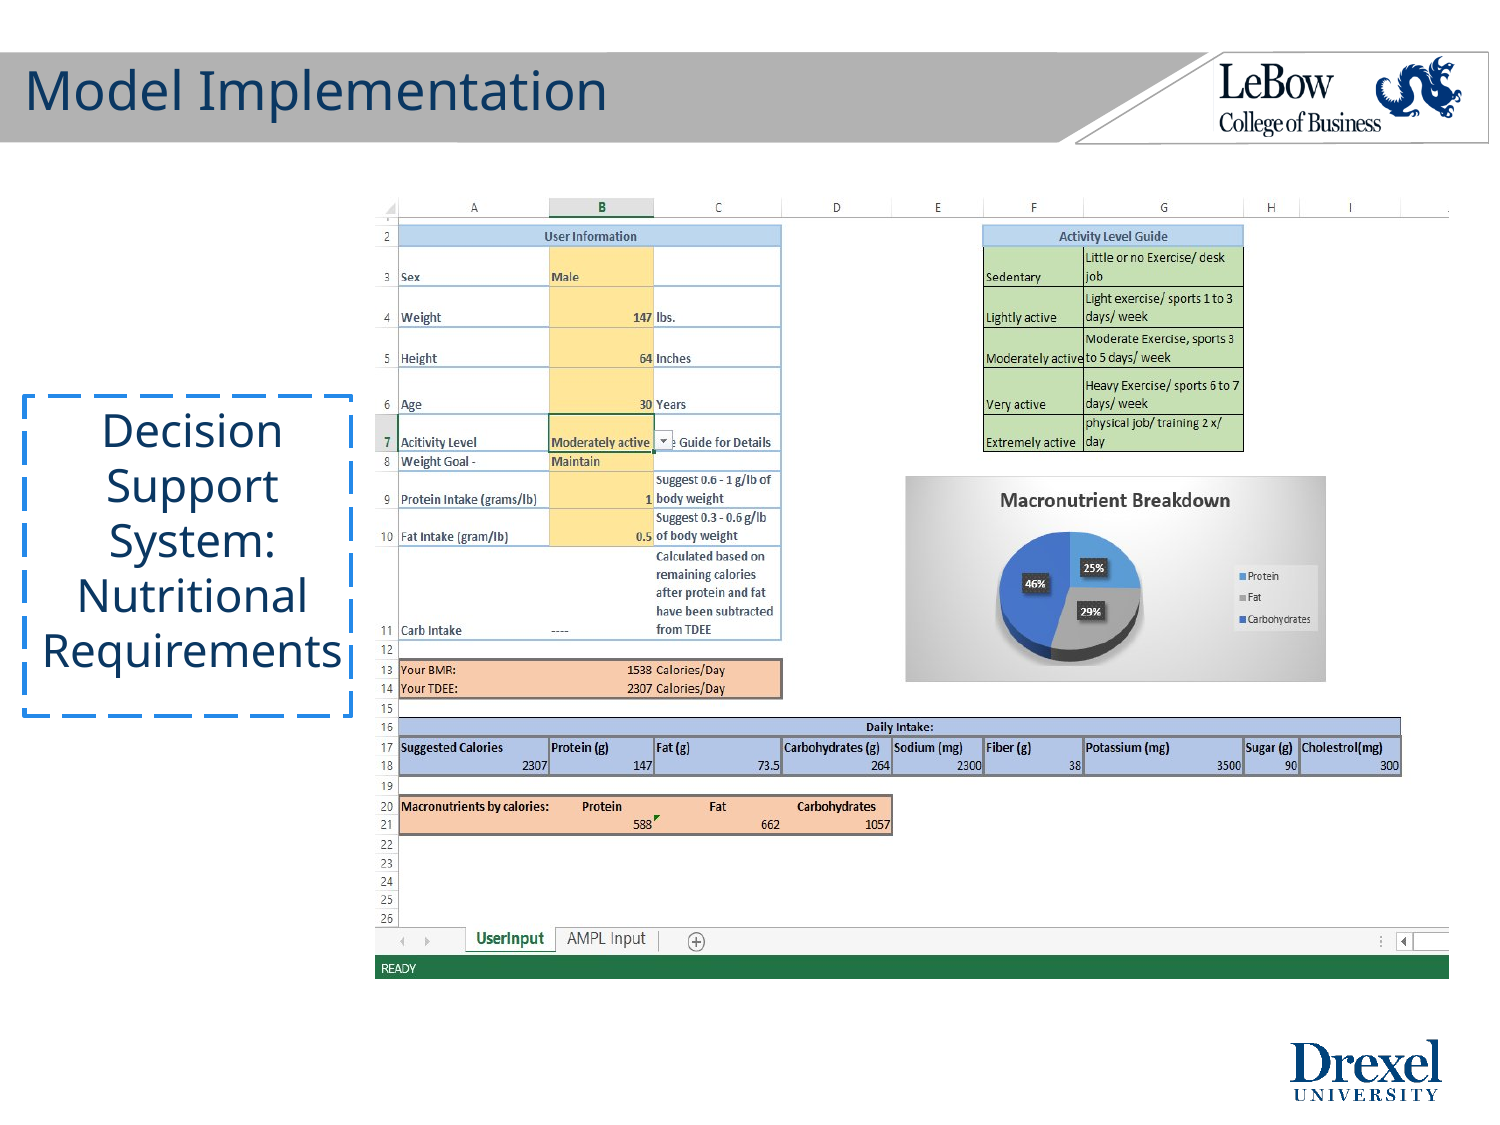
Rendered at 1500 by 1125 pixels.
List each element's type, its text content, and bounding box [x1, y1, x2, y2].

picture [1287, 1037, 1444, 1103]
title Model Implementation [24, 75, 1050, 121]
picture [374, 197, 1449, 979]
picture [1213, 56, 1465, 137]
text_box Decision Support System: Nutritional Requirements [24, 395, 352, 717]
